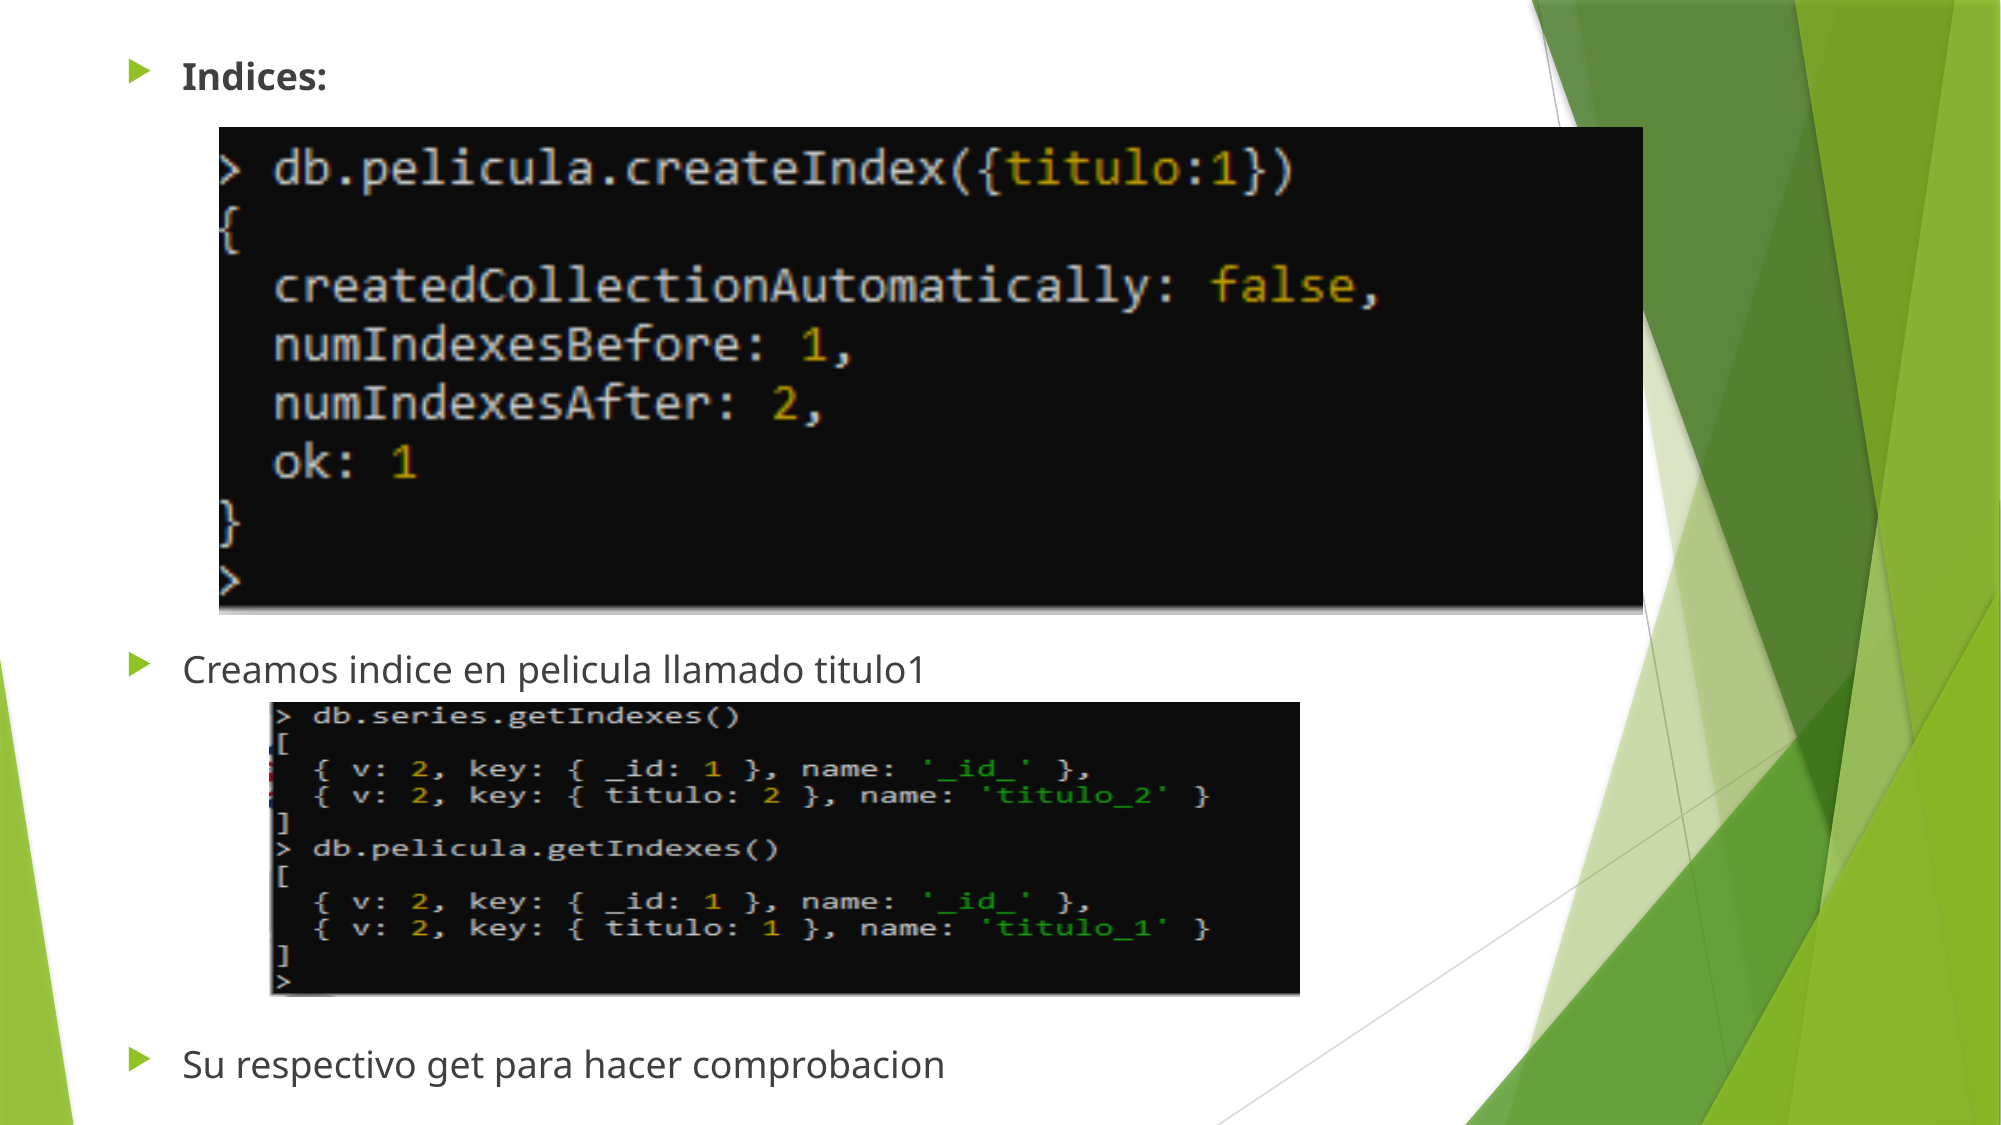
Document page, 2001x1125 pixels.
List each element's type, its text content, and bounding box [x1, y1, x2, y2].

picture [269, 701, 1301, 998]
list Indices: Creamos indice en pelicula llamado titulo1 Su respectivo get para hacer comprobacion [111, 45, 1916, 1125]
picture [219, 127, 1644, 615]
